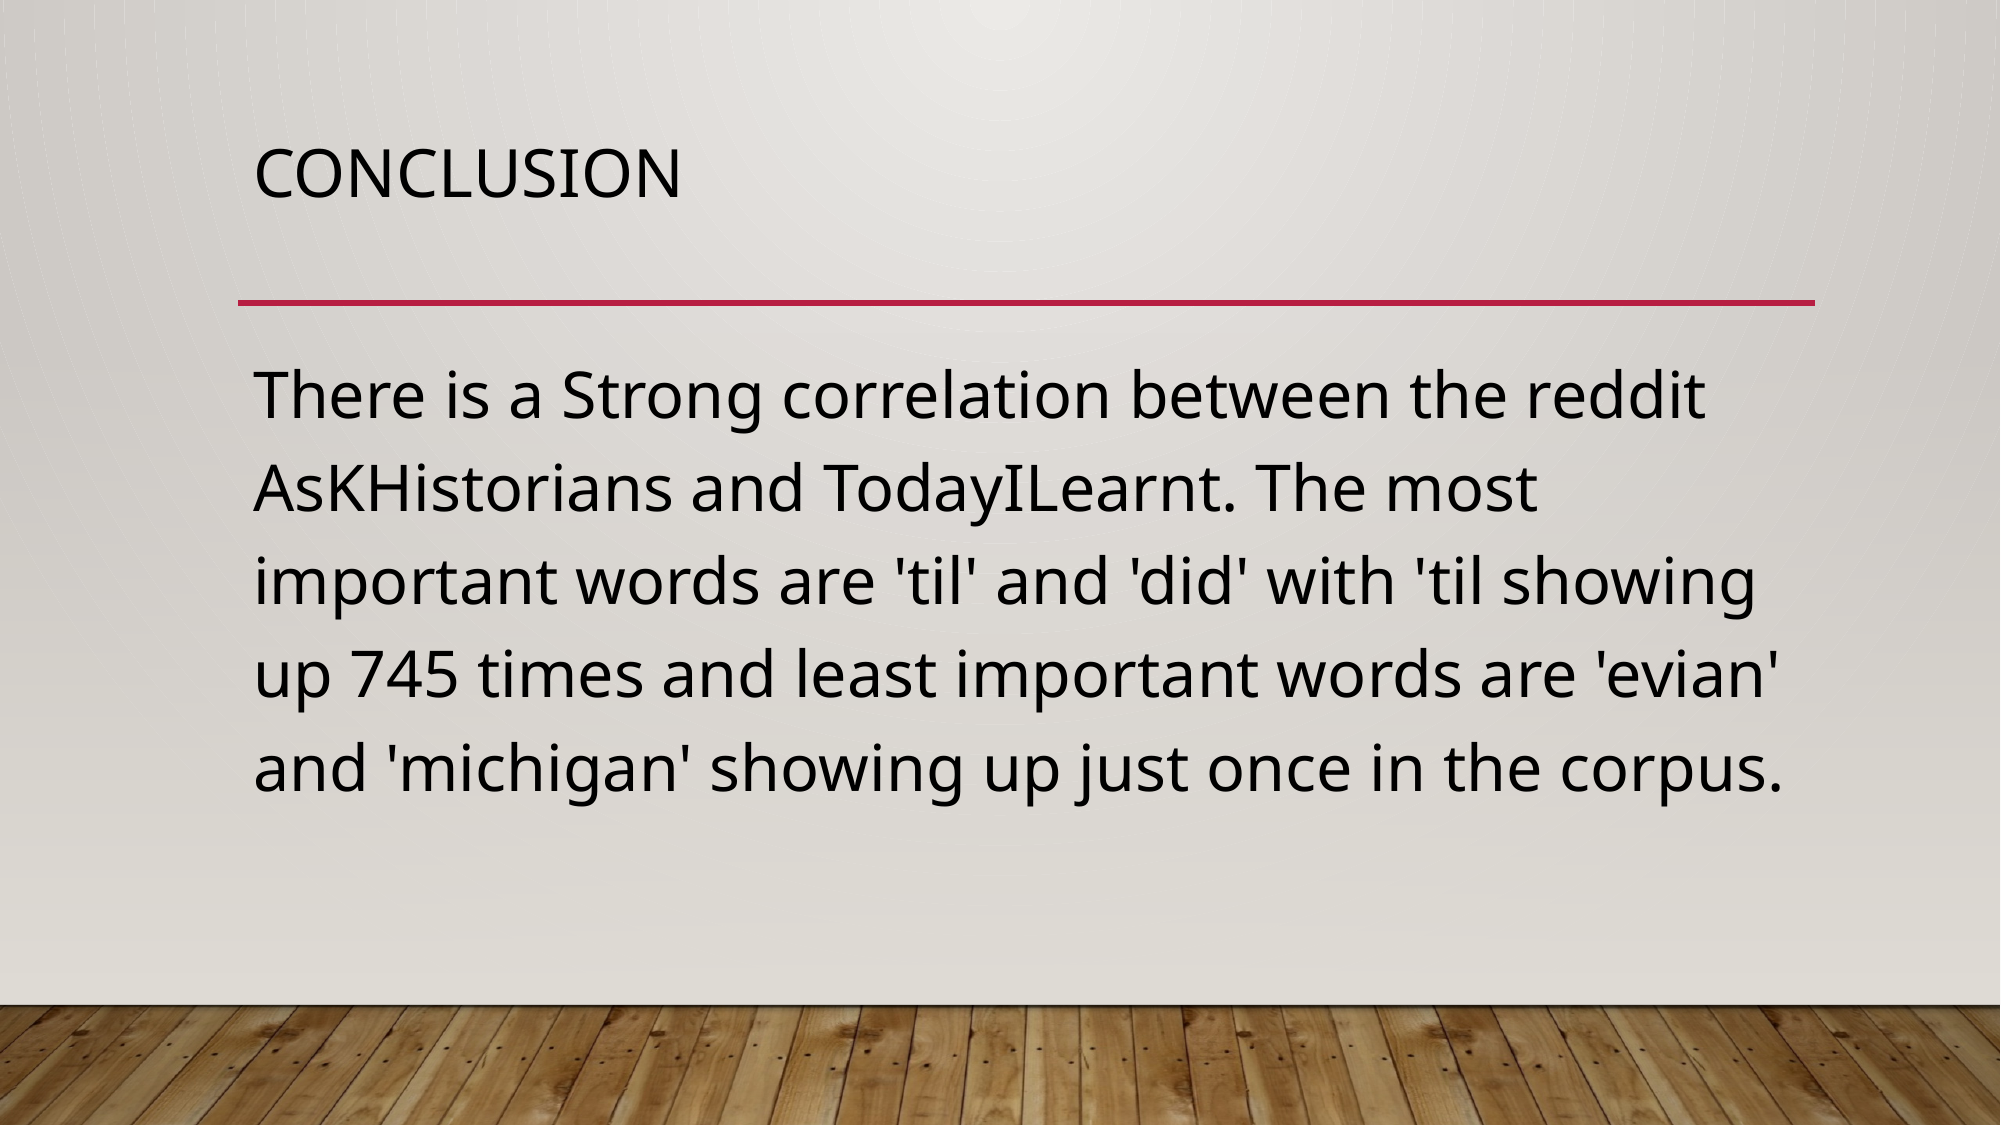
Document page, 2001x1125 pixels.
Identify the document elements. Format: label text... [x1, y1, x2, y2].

picture [0, 1005, 2000, 1125]
title Conclusion [238, 131, 1814, 305]
list There is a Strong correlation between the reddit AsKHistorians and TodayILearnt. The most important words are 'til' and 'did' with 'til showing up 745 times and least important words are 'evian' and 'michigan' showing up just once in the corpus. [238, 330, 1814, 897]
